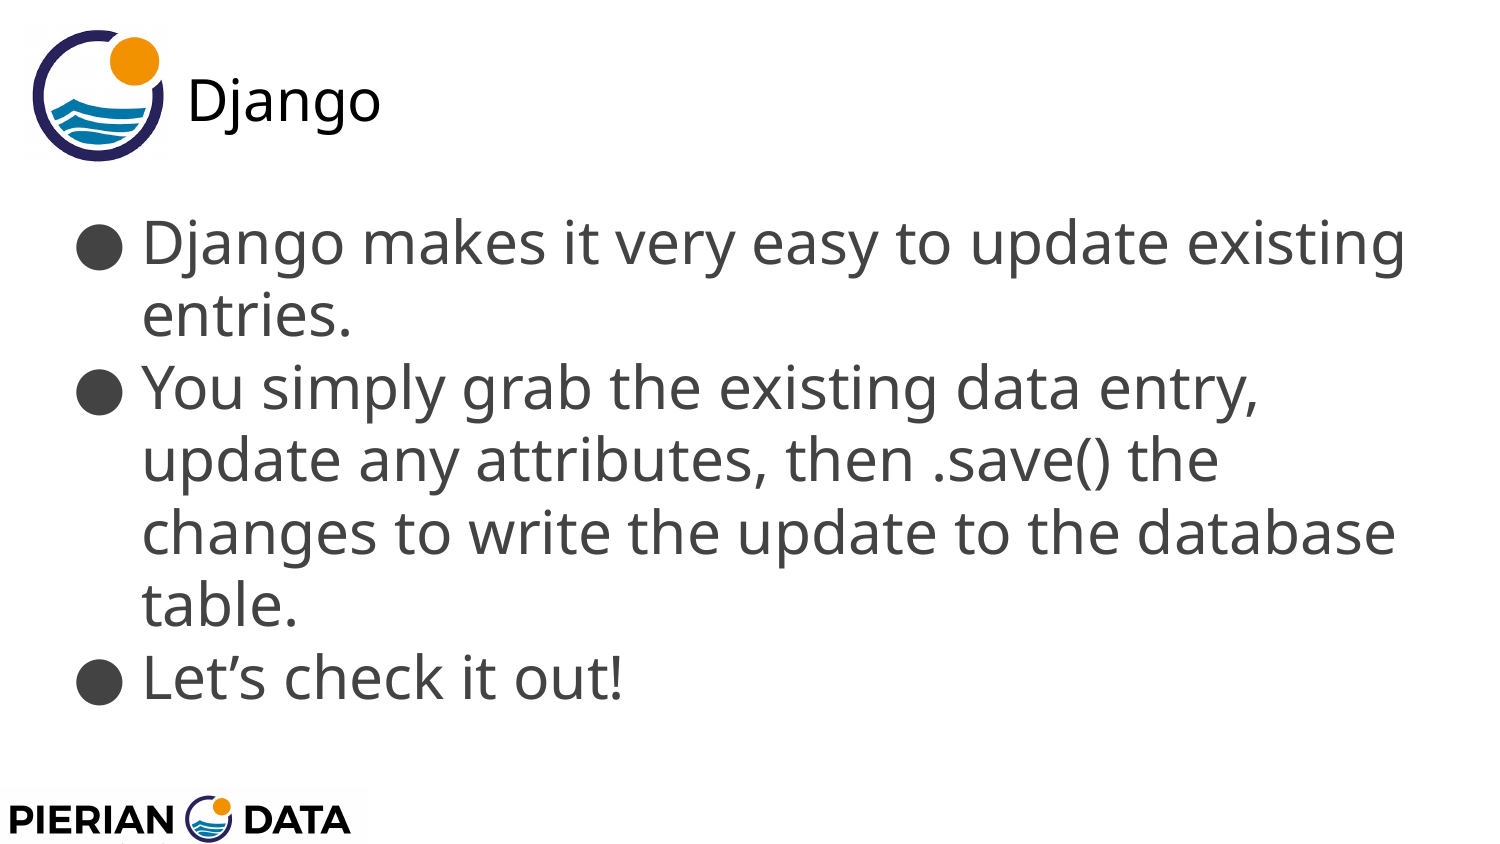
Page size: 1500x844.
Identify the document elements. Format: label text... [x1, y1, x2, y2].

picture [24, 24, 172, 167]
list Django makes it very easy to update existing entries. You simply grab the existing data entry, update any attributes, then .save() the changes to write the update to the database table. Let’s check it out! [51, 189, 1476, 750]
title Django [176, 48, 1449, 143]
picture [0, 787, 368, 844]
